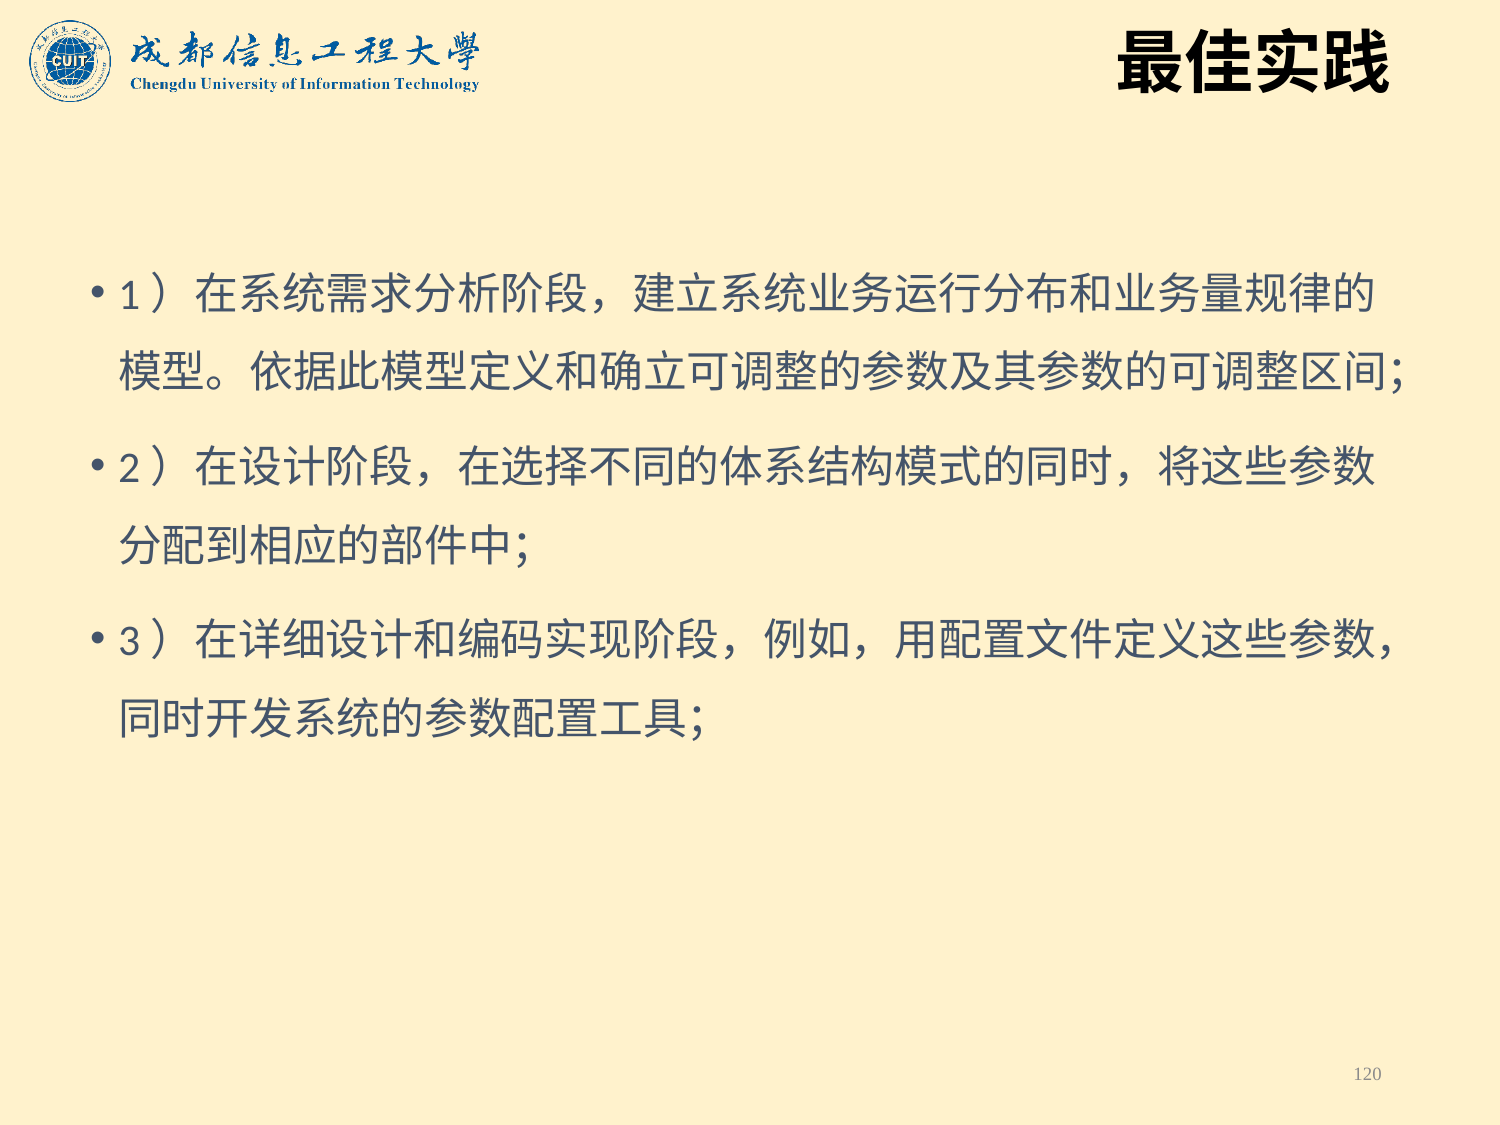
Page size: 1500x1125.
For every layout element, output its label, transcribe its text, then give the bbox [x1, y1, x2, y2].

slide_number 120 [1059, 1042, 1397, 1103]
title 最佳实践 [112, 20, 1406, 110]
picture [29, 20, 112, 102]
list 1）在系统需求分析阶段，建立系统业务运行分布和业务量规律的模型。依据此模型定义和确立可调整的参数及其参数的可调整区间； 2）在设计阶段，在选择不同的体系结构模式的同时，将这些参数分配到相应的部件中； 3）在详细设计和编码实现阶段，例如，用配置文件定义这些参数，同时开发系统的参数配置工具； [75, 231, 1425, 1035]
